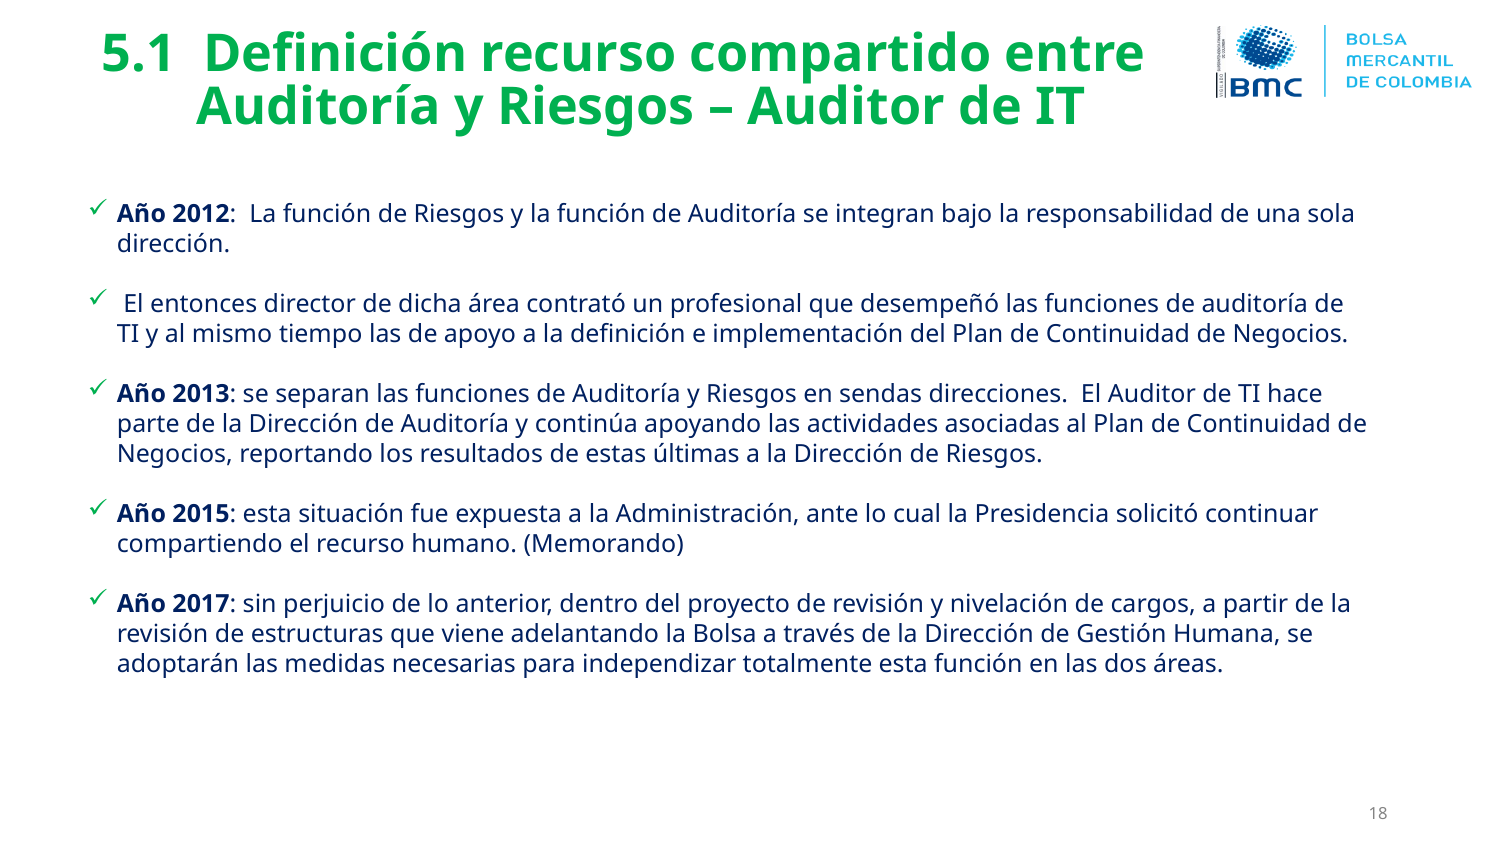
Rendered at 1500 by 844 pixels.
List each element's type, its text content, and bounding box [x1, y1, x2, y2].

picture [1216, 26, 1226, 98]
title 5.1 Definición recurso compartido entre Auditoría y Riesgos – Auditor de IT [71, 29, 1207, 135]
picture [1228, 25, 1474, 101]
text_box Año 2012: La función de Riesgos y la función de Auditoría se integran bajo la responsabilidad de una sola dirección. El entonces director de dicha área contrató un profesional que desempeñó las funciones de auditoría de TI y al mismo tiempo las de apoyo a la definición e implementación del Plan de Continuidad de Negocios. Año 2013: se separan las funciones de Auditoría y Riesgos en sendas direcciones. El Auditor de TI hace parte de la Dirección de Auditoría y continúa apoyando las actividades asociadas al Plan de Continuidad de Negocios, reportando los resultados de estas últimas a la Dirección de Riesgos. Año 2015: esta situación fue expuesta a la Administración, ante lo cual la Presidencia solicitó continuar compartiendo el recurso humano. (Memorando) Año 2017: sin perjuicio de lo anterior, dentro del proyecto de revisión y nivelación de cargos, a partir de la revisión de estructuras que viene adelantando la Bolsa a través de la Dirección de Gestión Humana, se adoptarán las medidas necesarias para independizar totalmente esta función en las dos áreas. [73, 190, 1388, 685]
